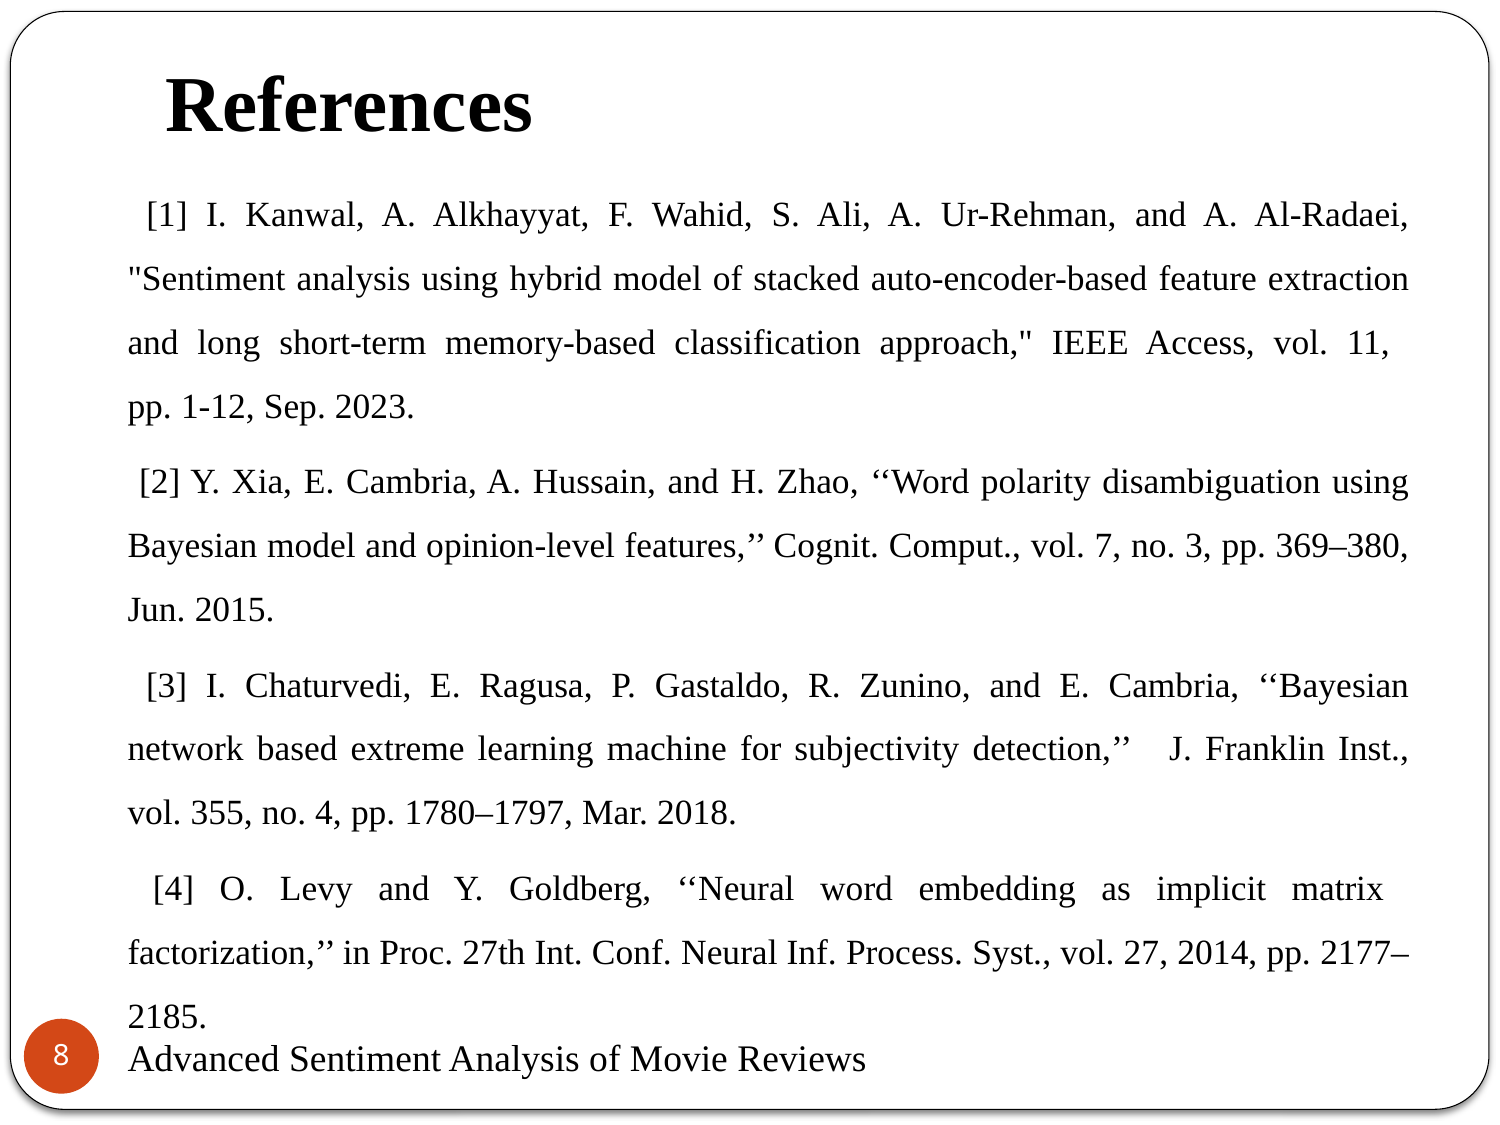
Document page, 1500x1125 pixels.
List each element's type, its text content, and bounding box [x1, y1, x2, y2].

list [1] I. Kanwal, A. Alkhayyat, F. Wahid, S. Ali, A. Ur-Rehman, and A. Al-Radaei, "Sentiment analysis using hybrid model of stacked auto-encoder-based feature extraction and long short-term memory-based classification approach," IEEE Access, vol. 11, pp. 1-12, Sep. 2023. [2] Y. Xia, E. Cambria, A. Hussain, and H. Zhao, ‘‘Word polarity disambiguation using Bayesian model and opinion-level features,’’ Cognit. Comput., vol. 7, no. 3, pp. 369–380, Jun. 2015. [3] I. Chaturvedi, E. Ragusa, P. Gastaldo, R. Zunino, and E. Cambria, ‘‘Bayesian network based extreme learning machine for subjectivity detection,’’ J. Franklin Inst., vol. 355, no. 4, pp. 1780–1797, Mar. 2018. [4] O. Levy and Y. Goldberg, ‘‘Neural word embedding as implicit matrix factorization,’’ in Proc. 27th Int. Conf. Neural Inf. Process. Syst., vol. 27, 2014, pp. 2177–2185. [112, 162, 1426, 1038]
title References [149, 49, 1426, 162]
footer Advanced Sentiment Analysis of Movie Reviews [112, 1018, 1263, 1094]
slide_number 8 [23, 1018, 99, 1094]
